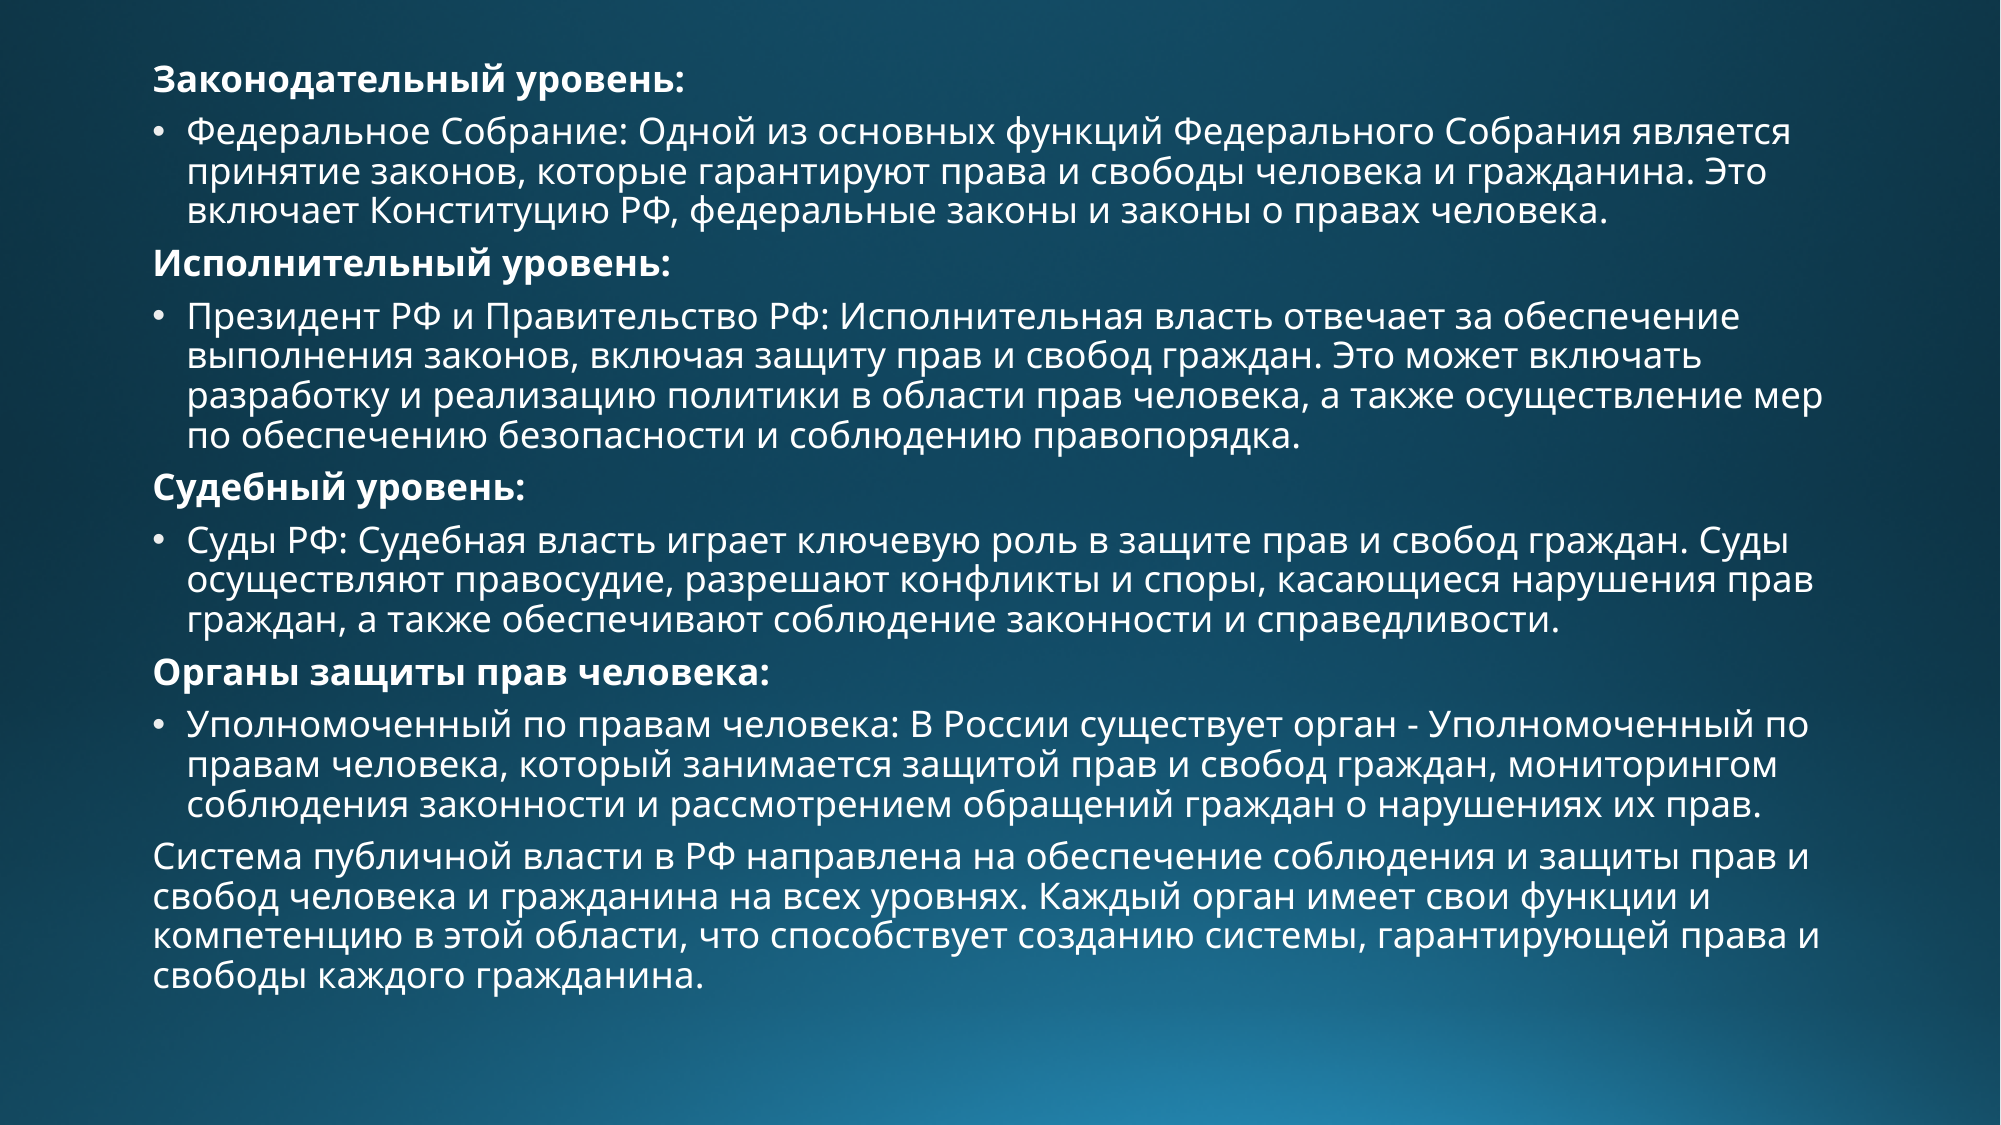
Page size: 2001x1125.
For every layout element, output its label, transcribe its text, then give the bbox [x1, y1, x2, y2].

picture [0, 0, 2001, 1125]
list Законодательный уровень: Федеральное Собрание: Одной из основных функций Федерального Собрания является принятие законов, которые гарантируют права и свободы человека и гражданина. Это включает Конституцию РФ, федеральные законы и законы о правах человека. Исполнительный уровень: Президент РФ и Правительство РФ: Исполнительная власть отвечает за обеспечение выполнения законов, включая защиту прав и свобод граждан. Это может включать разработку и реализацию политики в области прав человека, а также осуществление мер по обеспечению безопасности и соблюдению правопорядка. Судебный уровень: Суды РФ: Судебная власть играет ключевую роль в защите прав и свобод граждан. Суды осуществляют правосудие, разрешают конфликты и споры, касающиеся нарушения прав граждан, а также обеспечивают соблюдение законности и справедливости. Органы защиты прав человека: Уполномоченный по правам человека: В России существует орган - Уполномоченный по правам человека, который занимается защитой прав и свобод граждан, мониторингом соблюдения законности и рассмотрением обращений граждан о нарушениях их прав. Система публичной власти в РФ направлена на обеспечение соблюдения и защиты прав и свобод человека и гражданина на всех уровнях. Каждый орган имеет свои функции и компетенцию в этой области, что способствует созданию системы, гарантирующей права и свободы каждого гражданина. [137, 53, 1863, 1102]
